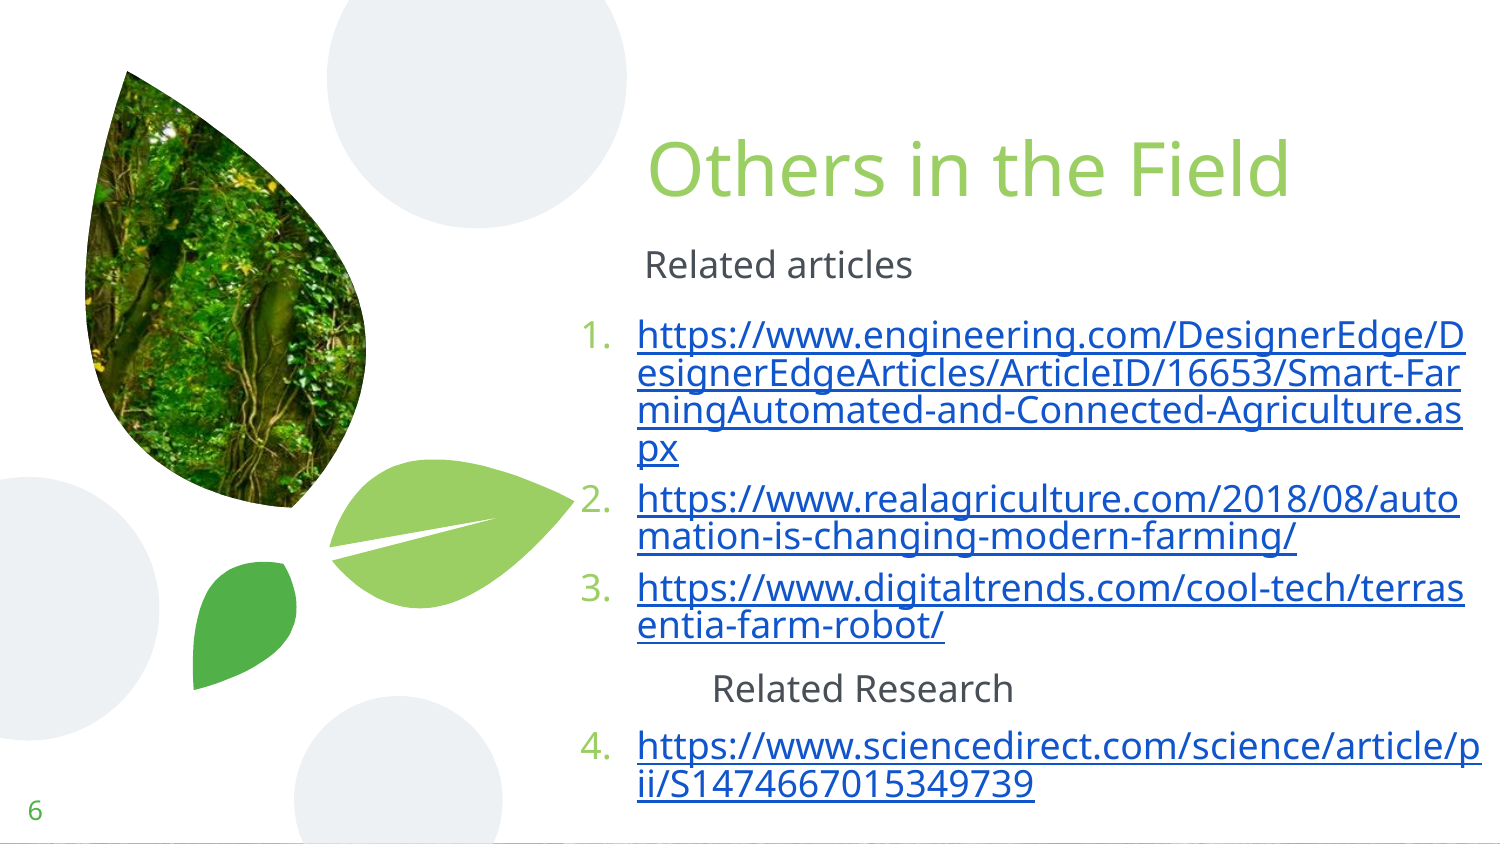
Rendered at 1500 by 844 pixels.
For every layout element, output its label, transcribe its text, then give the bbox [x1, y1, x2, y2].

picture [86, 72, 366, 507]
list https://www.engineering.com/DesignerEdge/DesignerEdgeArticles/ArticleID/16653/Smart-FarmingAutomated-and-Connected-Agriculture.aspx https://www.realagriculture.com/2018/08/automation-is-changing-modern-farming/ https://www.digitaltrends.com/cool-tech/terrasentia-farm-robot/ Related Research https://www.sciencedirect.com/science/article/pii/S1474667015349739 [546, 296, 1500, 793]
slide_number ‹#› [12, 779, 103, 844]
list Related articles [629, 226, 1418, 296]
title Others in the Field [631, 112, 1487, 227]
